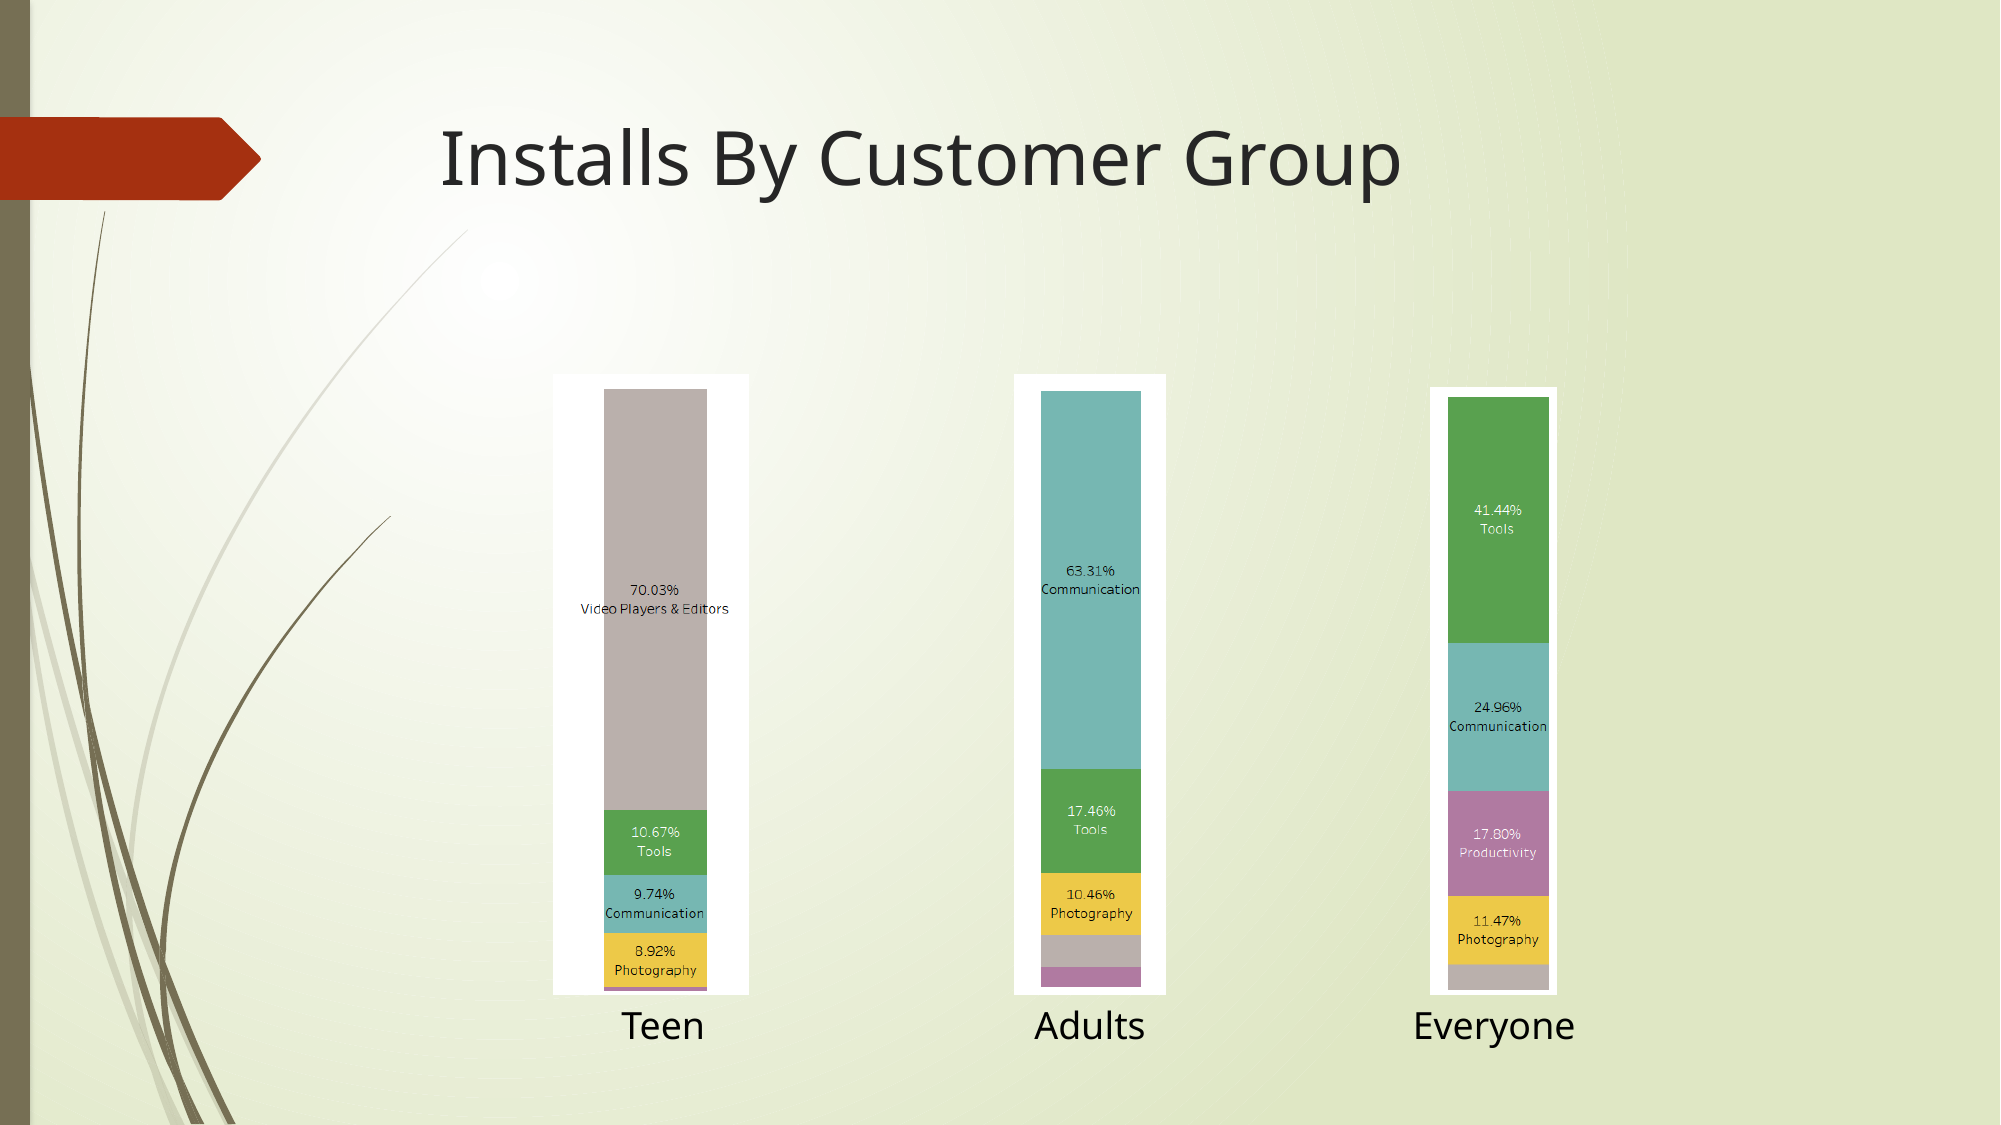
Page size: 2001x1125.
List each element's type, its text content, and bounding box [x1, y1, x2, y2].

title Installs By Customer Group [425, 102, 1888, 313]
picture [1430, 386, 1557, 995]
text_box Adults [837, 994, 1236, 1054]
text_box Everyone [1236, 994, 1753, 1054]
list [553, 374, 749, 995]
picture [1014, 374, 1166, 995]
text_box Teen [410, 994, 837, 1054]
